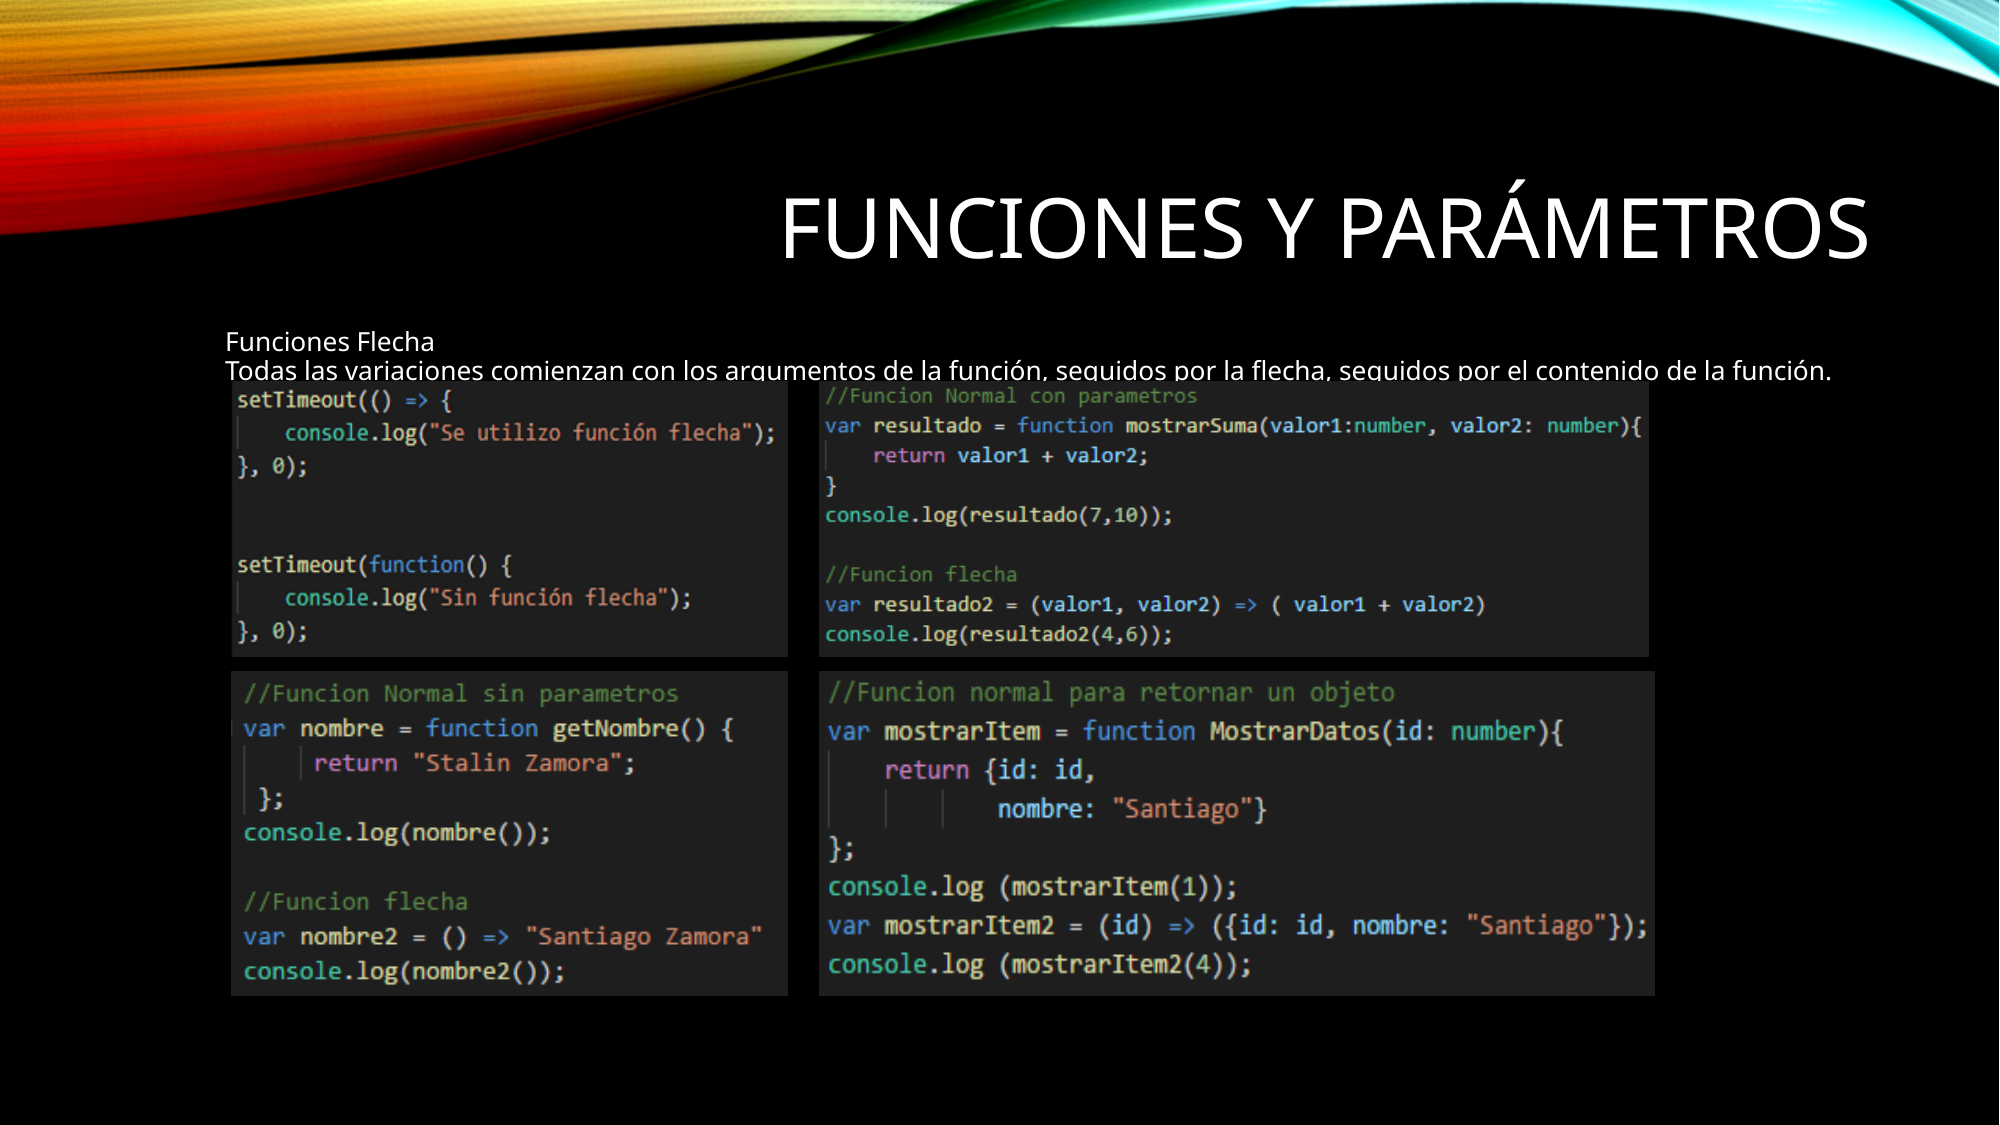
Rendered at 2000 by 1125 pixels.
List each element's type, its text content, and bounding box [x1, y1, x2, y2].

title Funciones y parámetros [474, 125, 1887, 338]
picture [818, 380, 1649, 657]
picture [231, 671, 788, 996]
picture [818, 671, 1656, 996]
picture [231, 380, 788, 657]
text_box Funciones Flecha Todas las variaciones comienzan con los argumentos de la función, seguidos por la flecha, seguidos por el contenido de la función. [205, 319, 1862, 411]
picture [0, 0, 2000, 237]
